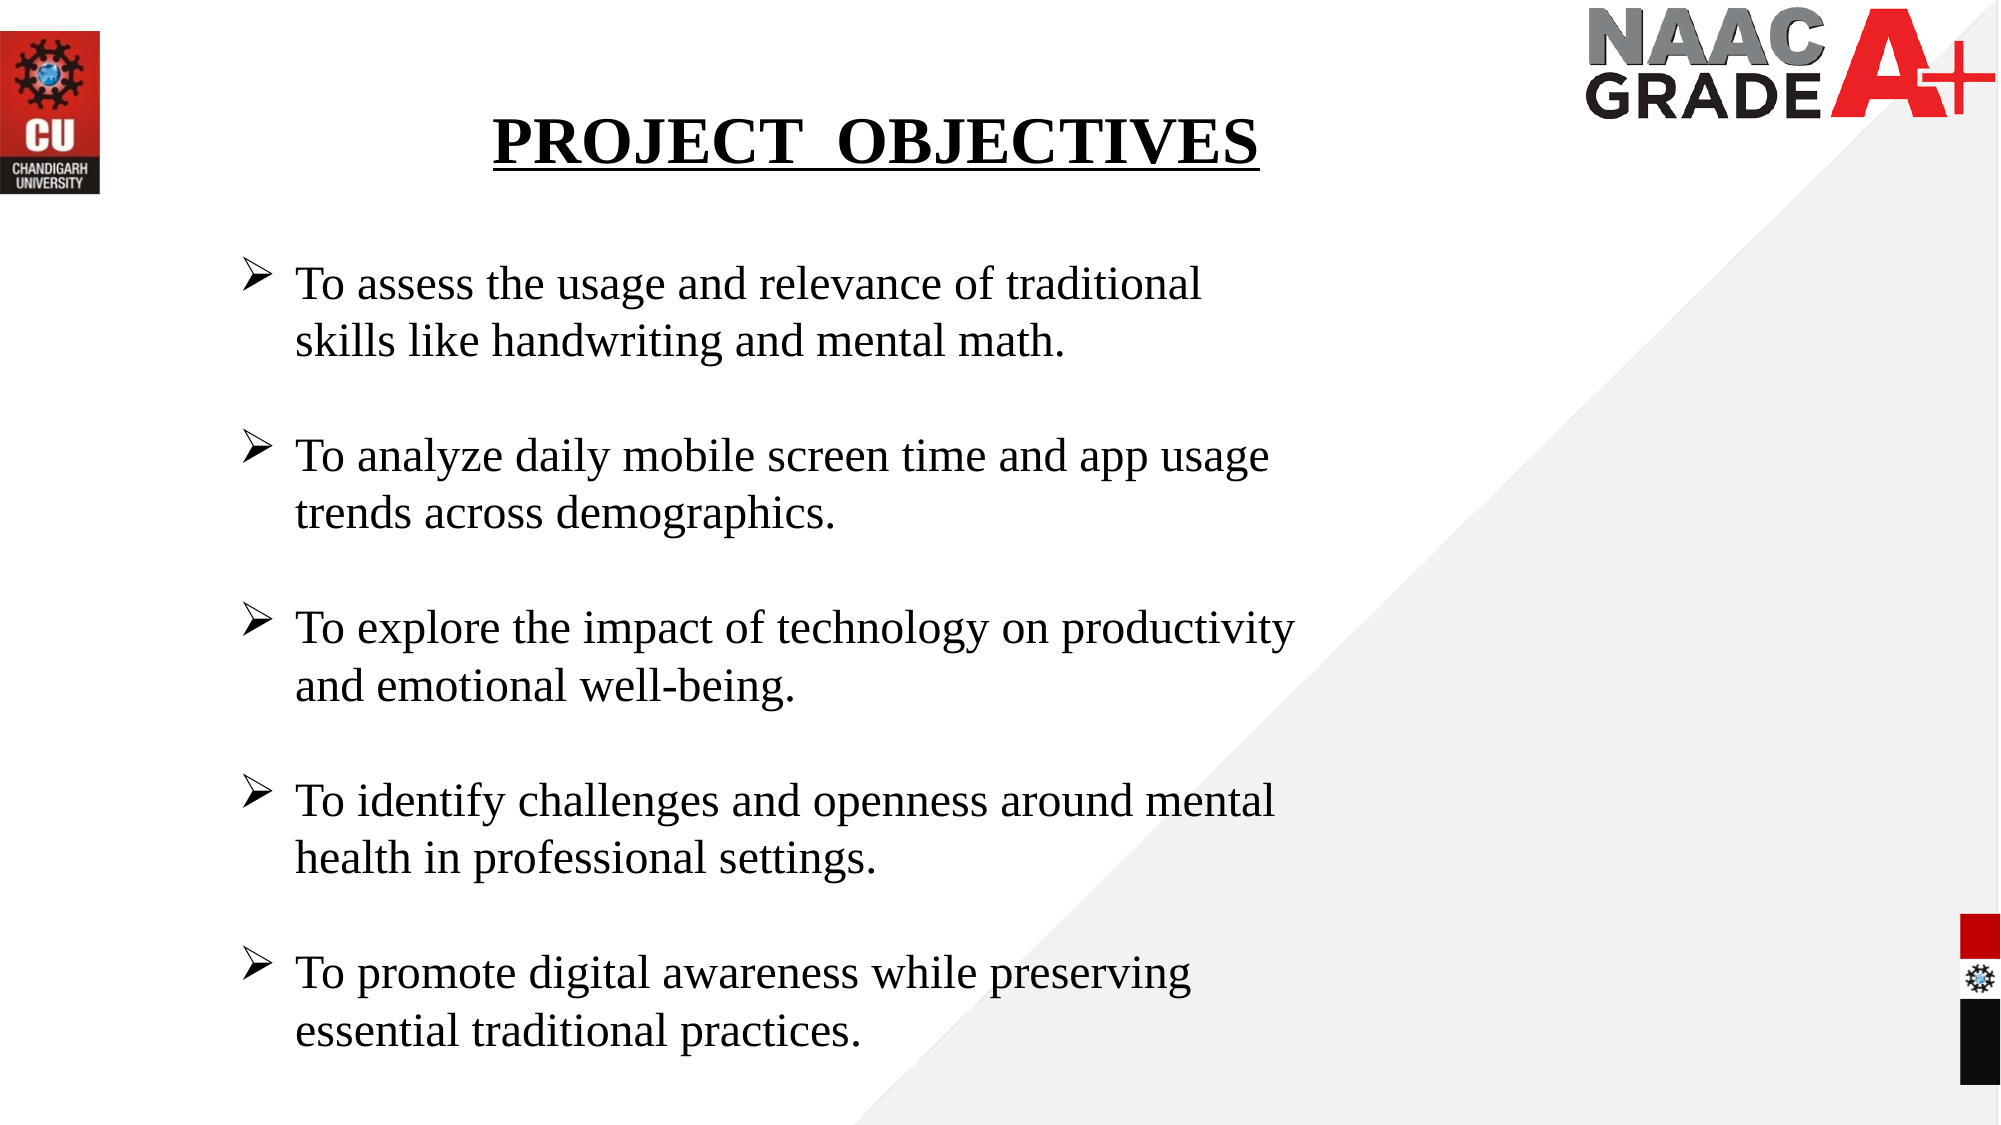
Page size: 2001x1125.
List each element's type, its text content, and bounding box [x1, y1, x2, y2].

text_box PROJECT OBJECTIVES [478, 89, 1315, 185]
picture [0, 0, 2001, 1125]
text_box To assess the usage and relevance of traditional skills like handwriting and mental math. To analyze daily mobile screen time and app usage trends across demographics. To explore the impact of technology on productivity and emotional well-being. To identify challenges and openness around mental health in professional settings. To promote digital awareness while preserving essential traditional practices. [224, 243, 1315, 1063]
